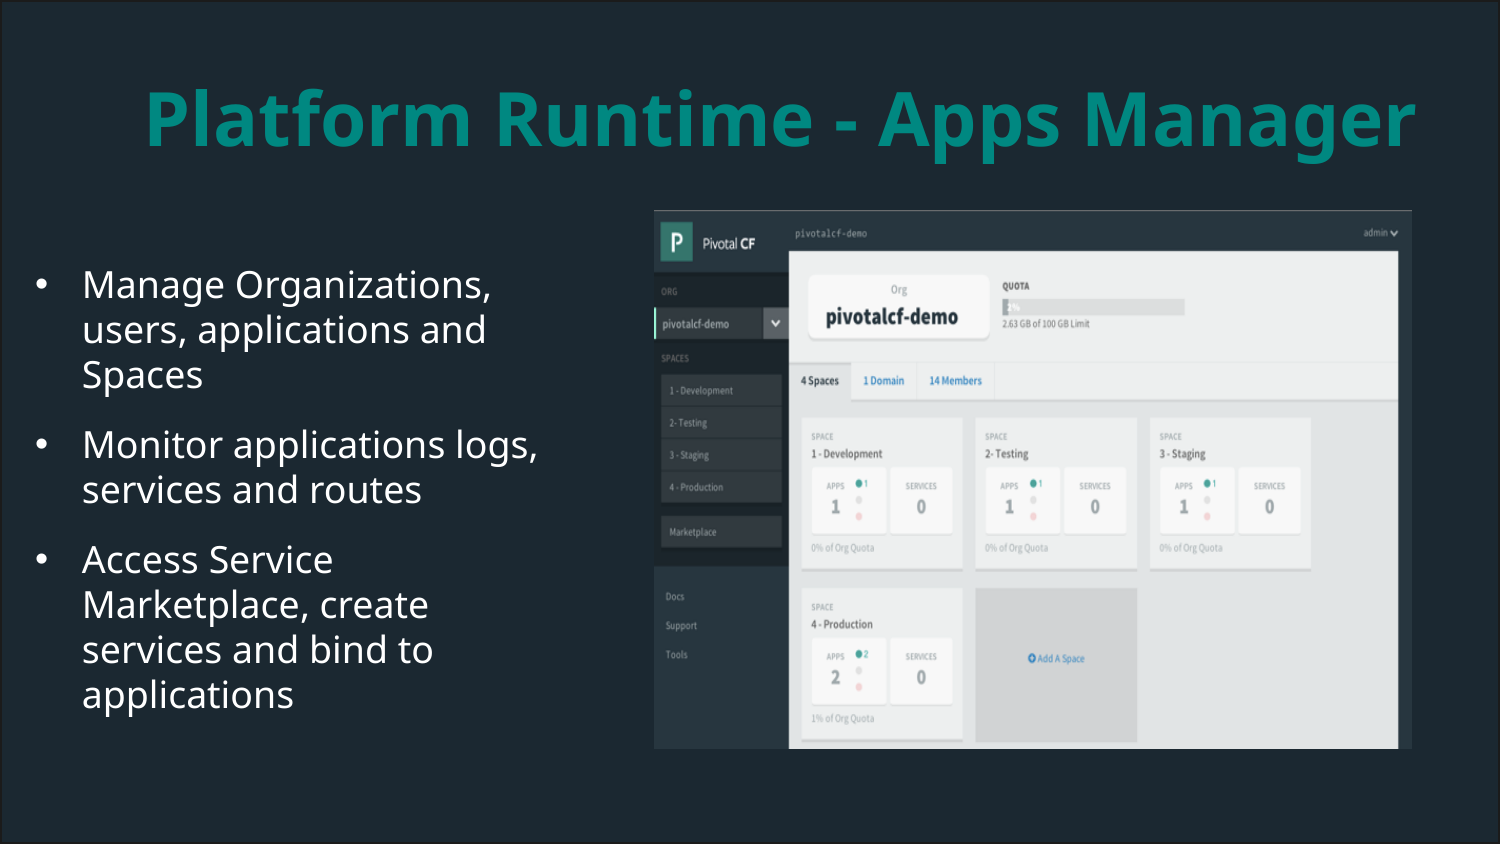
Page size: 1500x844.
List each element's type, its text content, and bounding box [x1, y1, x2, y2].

text_box Manage Organizations, users, applications and Spaces Monitor applications logs, services and routes Access Service Marketplace, create services and bind to applications [19, 253, 576, 747]
picture [653, 209, 1412, 749]
title Platform Runtime - Apps Manager [0, 68, 1500, 164]
